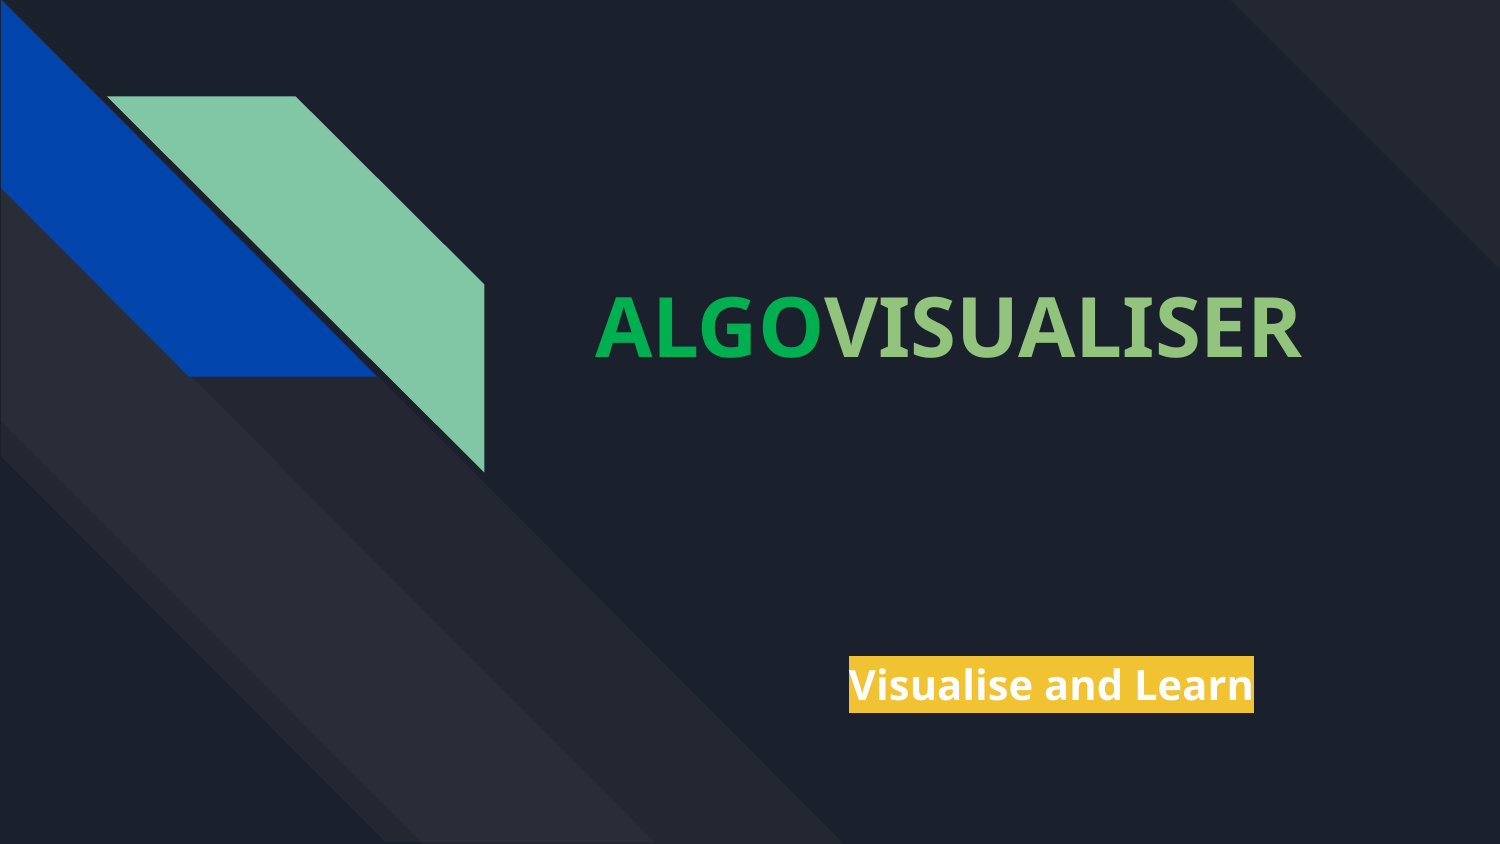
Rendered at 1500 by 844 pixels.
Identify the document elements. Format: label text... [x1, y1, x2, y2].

subtitle Visualise and Learn [833, 643, 1404, 727]
title ALGOVISUALISER [580, 258, 1404, 518]
